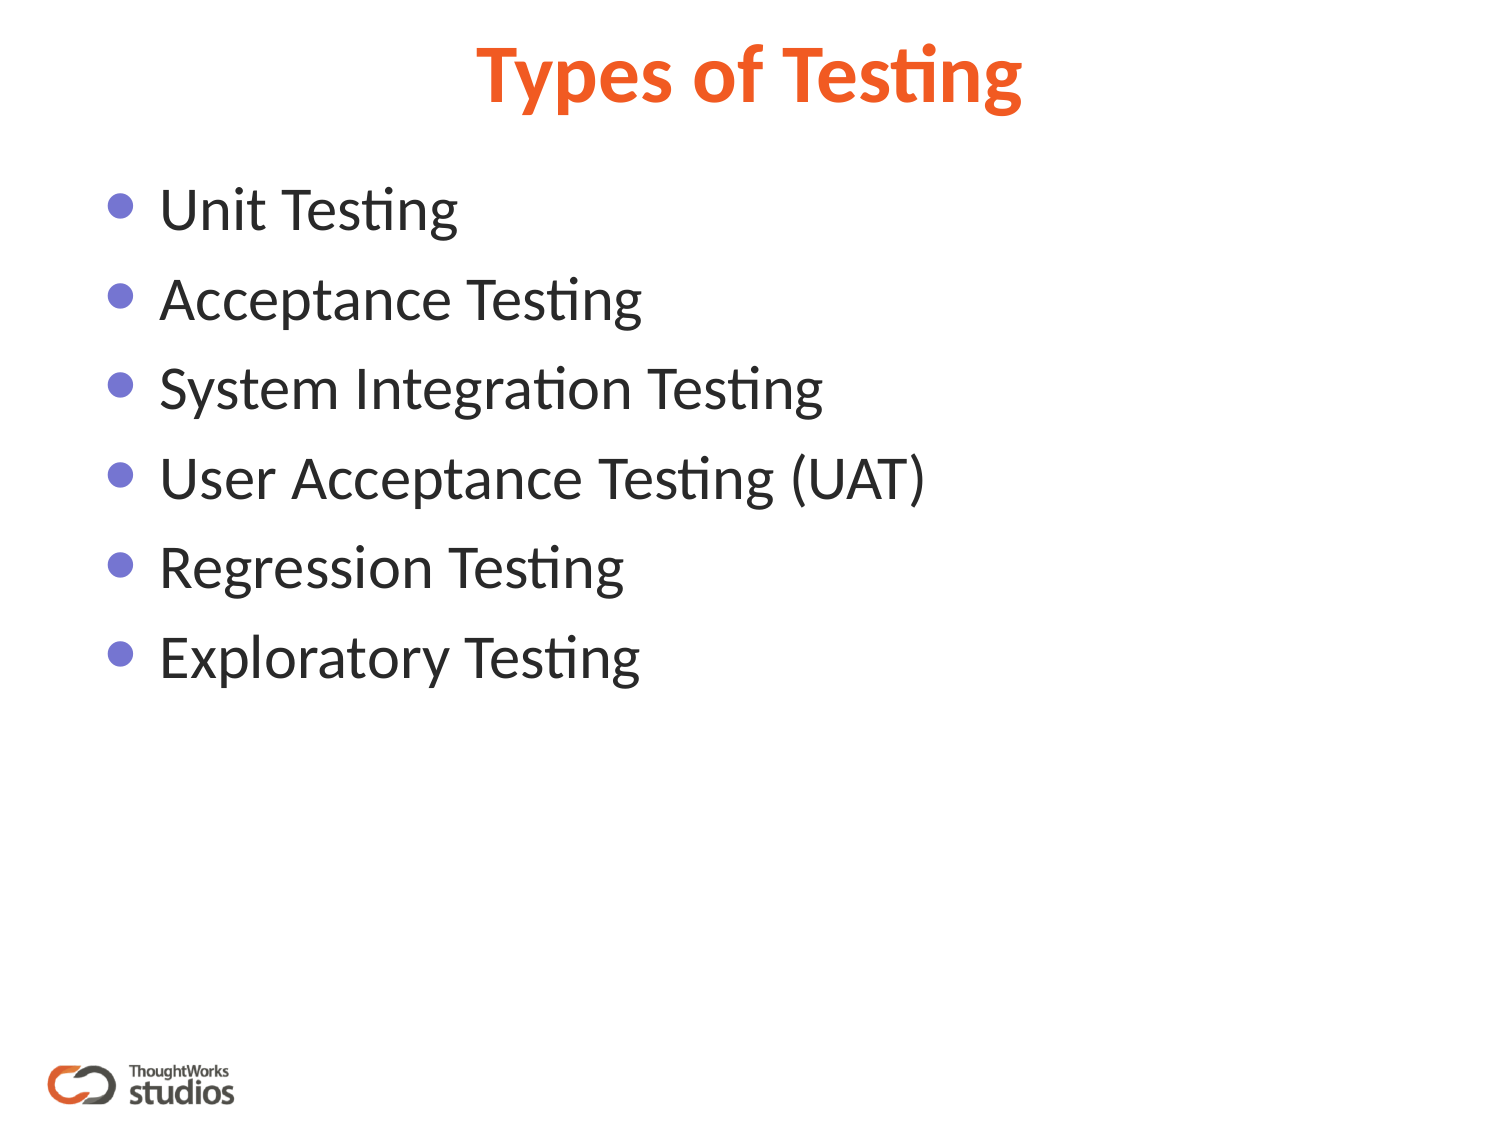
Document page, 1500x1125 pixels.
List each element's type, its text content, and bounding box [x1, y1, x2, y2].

title Types of Testing [60, 0, 1440, 138]
picture [46, 1063, 235, 1105]
list Unit Testing Acceptance Testing System Integration Testing User Acceptance Testing (UAT) Regression Testing Exploratory Testing [99, 163, 1405, 1022]
